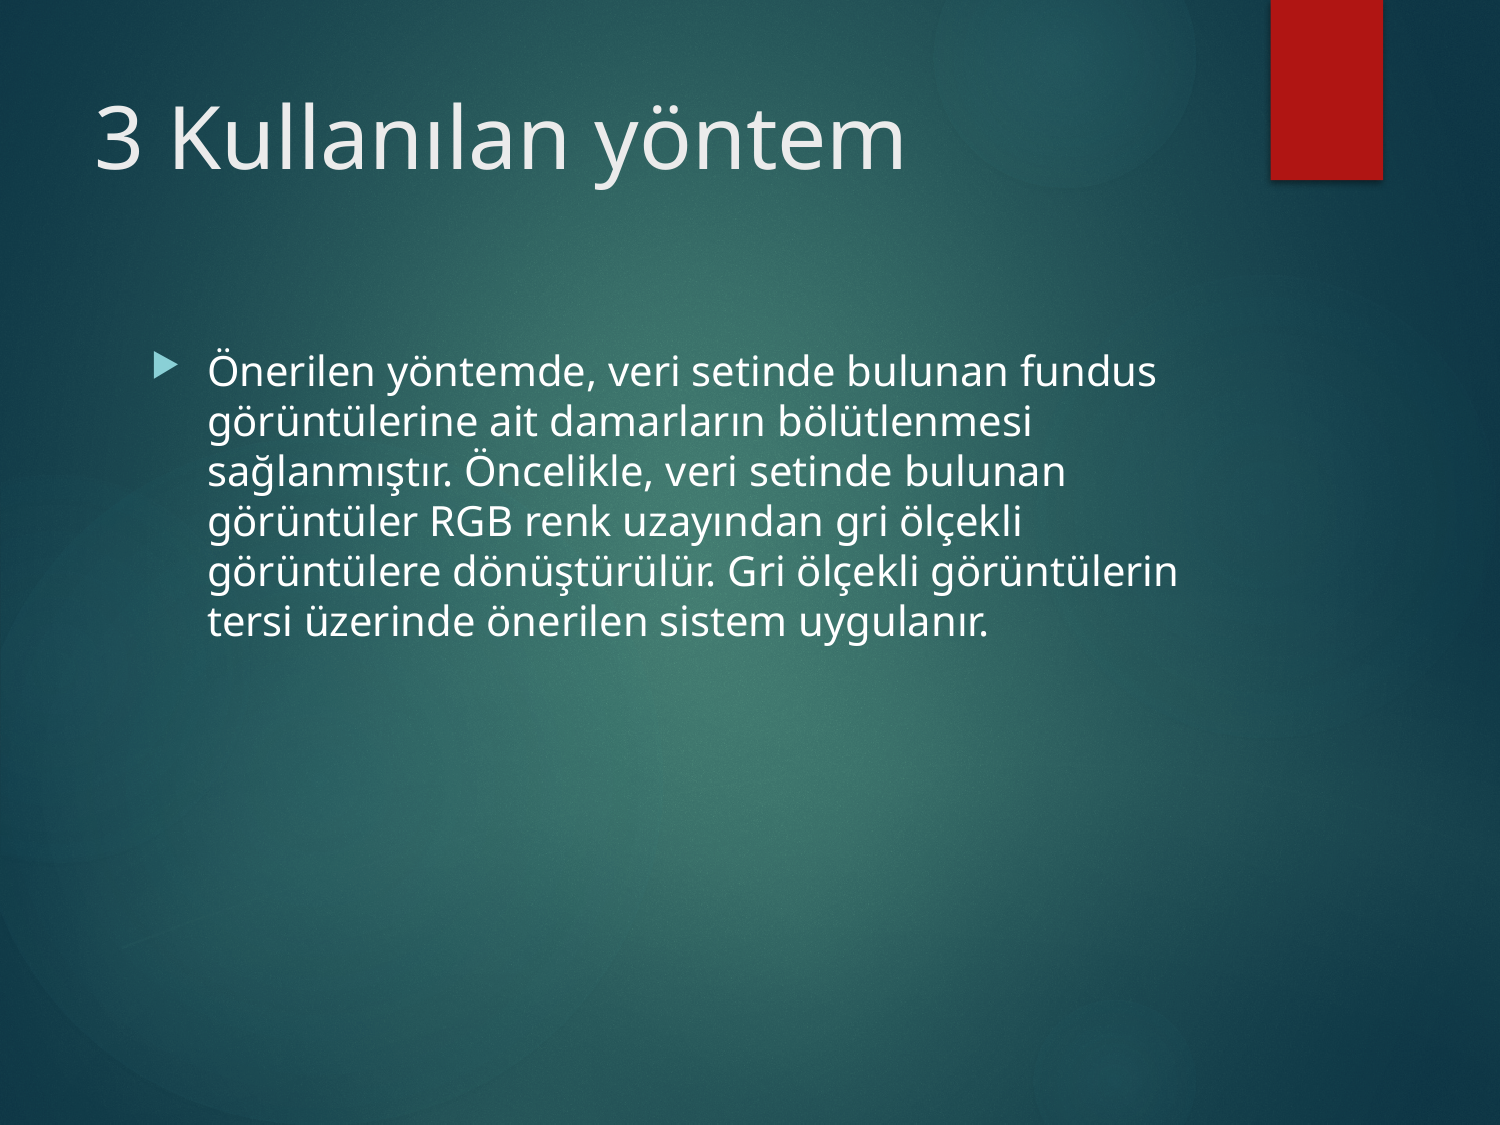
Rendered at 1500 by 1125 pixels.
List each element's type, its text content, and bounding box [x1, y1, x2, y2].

title 3 Kullanılan yöntem [79, 74, 1237, 304]
list Önerilen yöntemde, veri setinde bulunan fundus görüntülerine ait damarların bölütlenmesi sağlanmıştır. Öncelikle, veri setinde bulunan görüntüler RGB renk uzayından gri ölçekli görüntülere dönüştürülür. Gri ölçekli görüntülerin tersi üzerinde önerilen sistem uygulanır. [135, 336, 1237, 1025]
